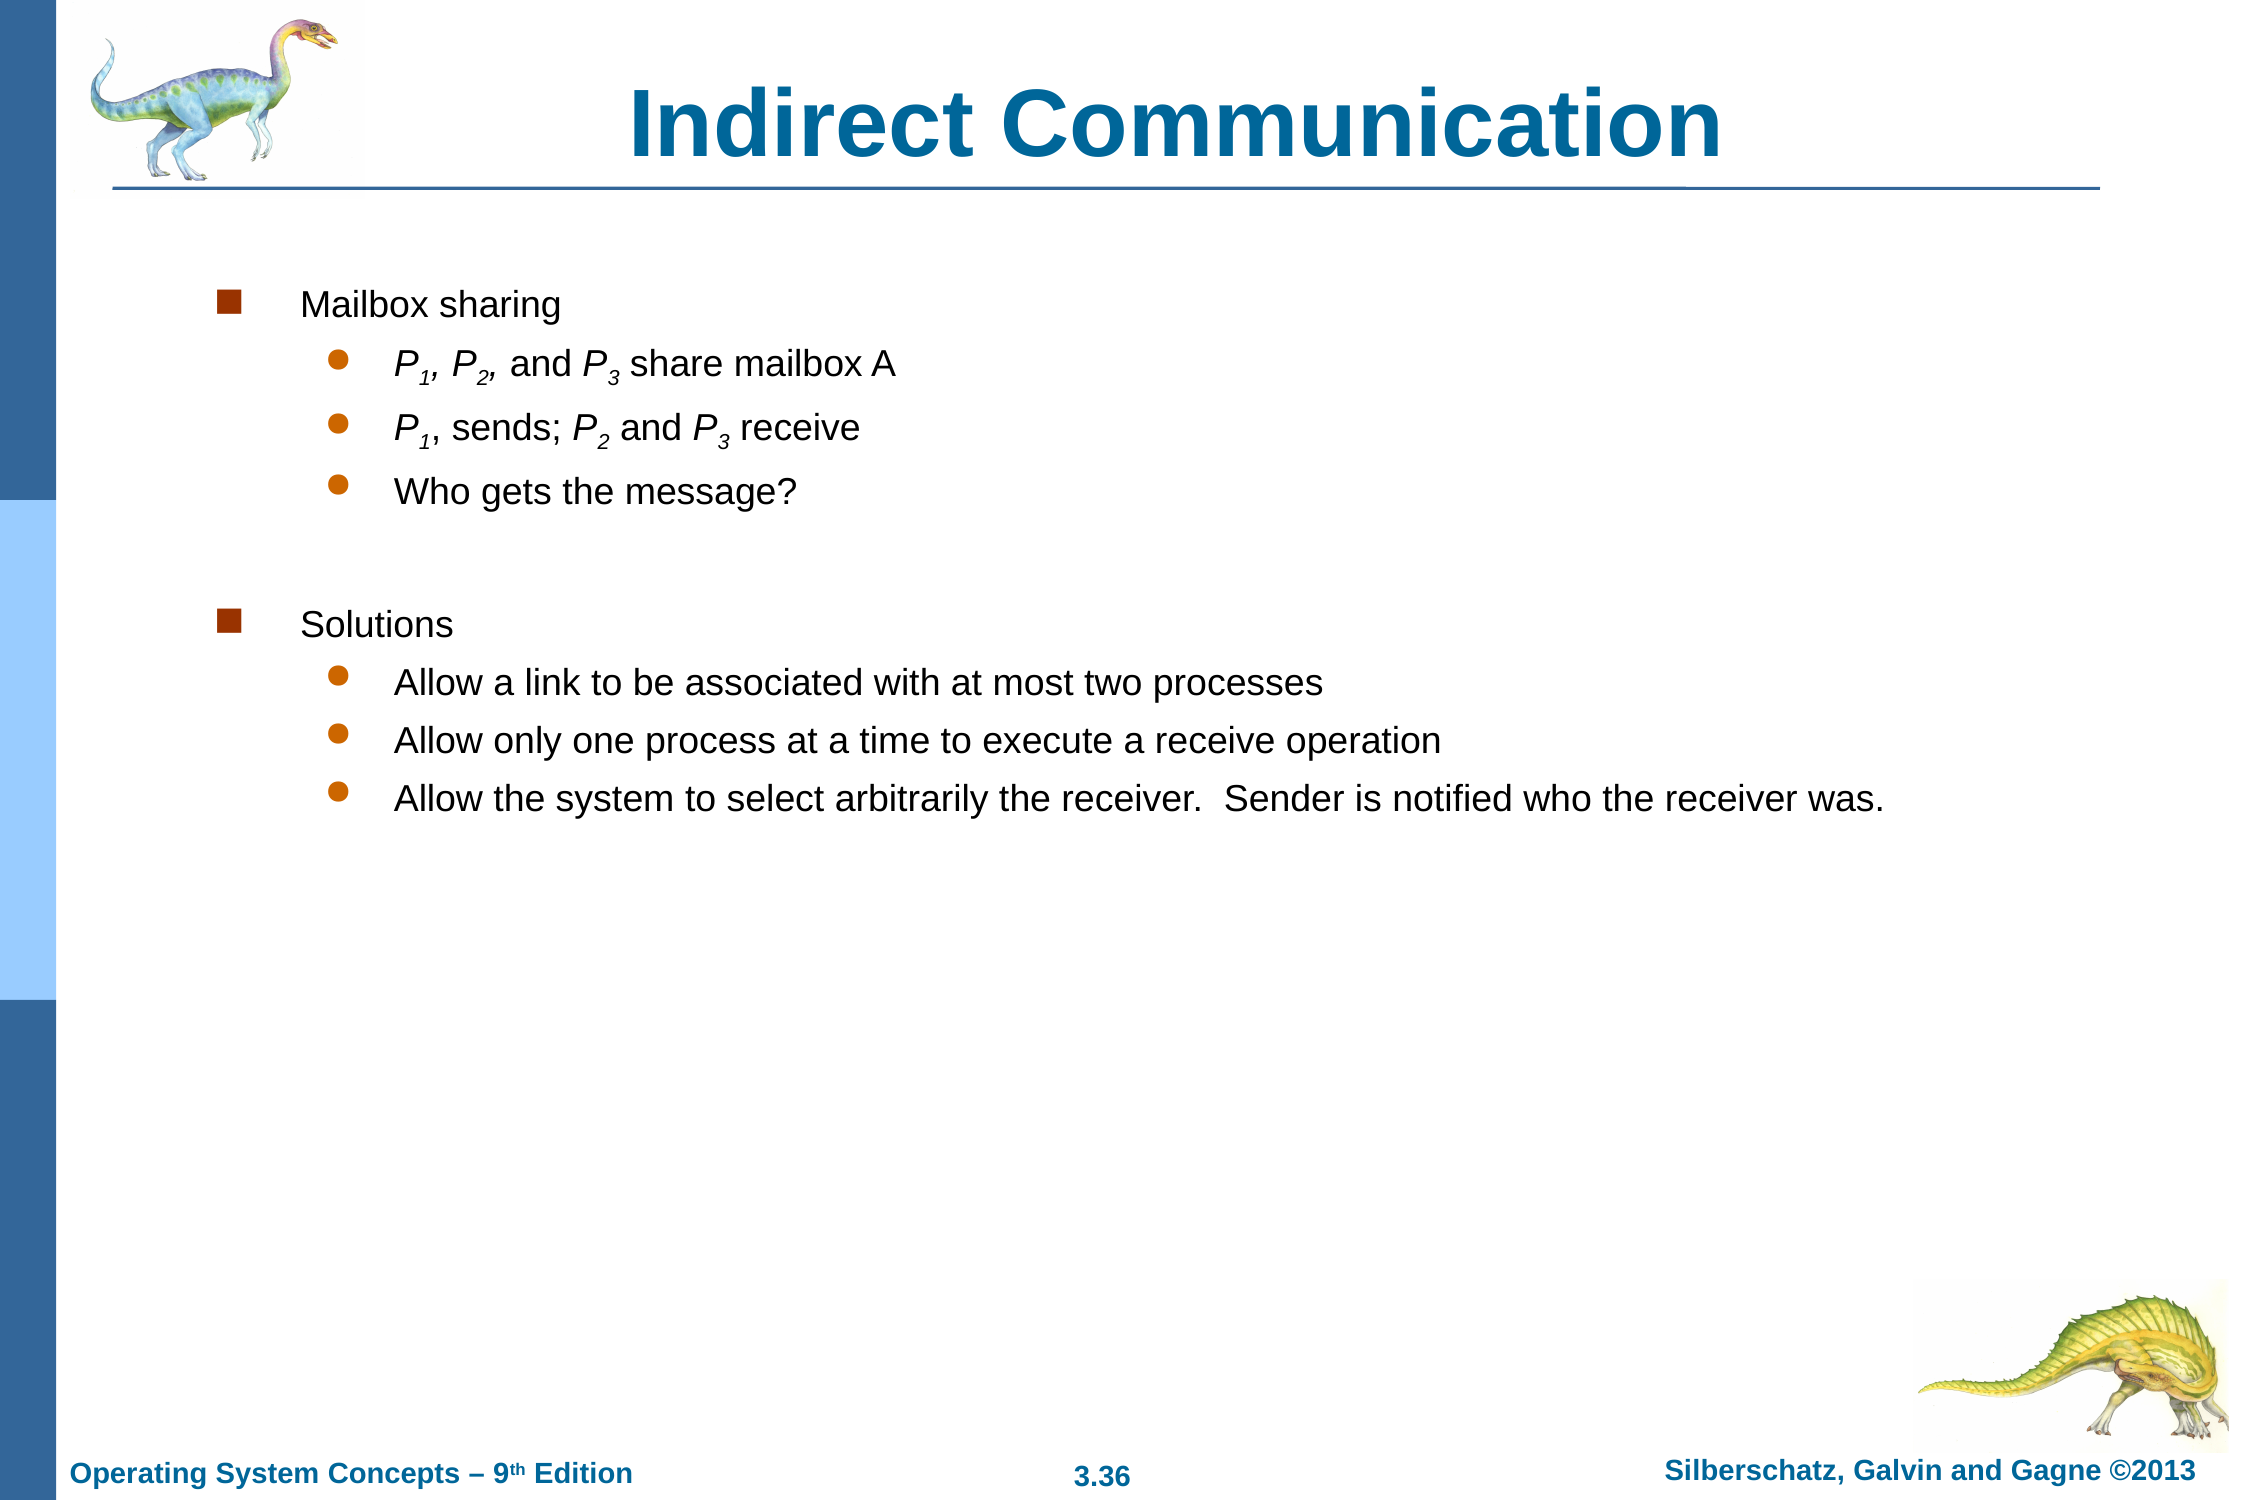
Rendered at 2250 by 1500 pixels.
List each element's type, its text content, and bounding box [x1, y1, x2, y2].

picture [70, 0, 365, 199]
list Mailbox sharing P1, P2, and P3 share mailbox A P1, sends; P2 and P3 receive Who gets the message? Solutions Allow a link to be associated with at most two processes Allow only one process at a time to execute a receive operation Allow the system to select arbitrarily the receiver. Sender is notified who the receiver was. [198, 269, 2093, 1261]
title Indirect Communication [215, 60, 2138, 187]
picture [1913, 1279, 2229, 1453]
